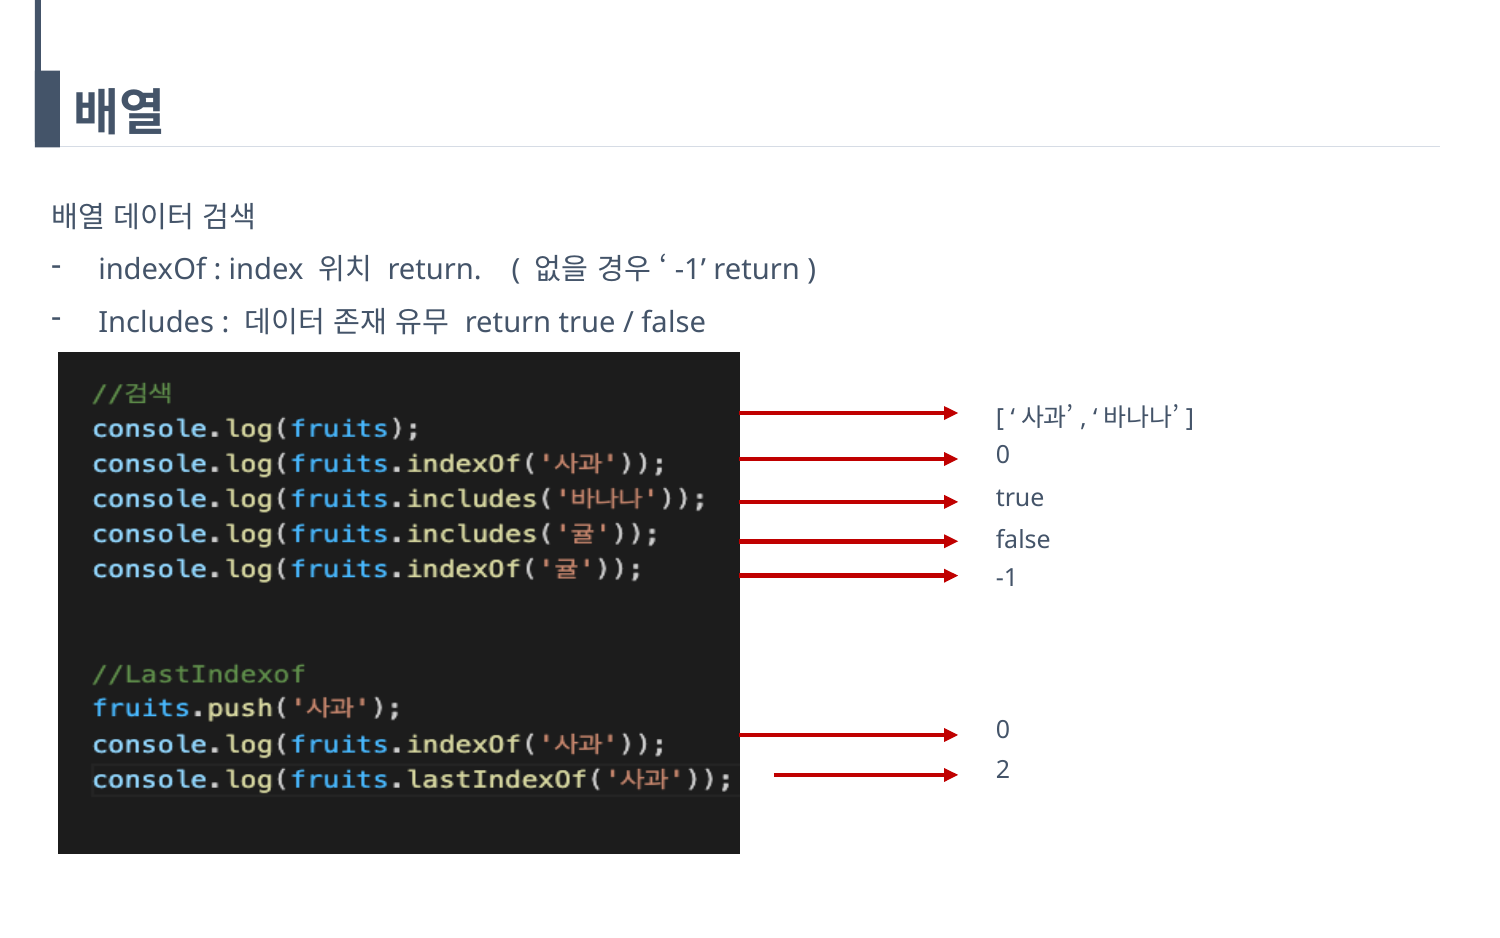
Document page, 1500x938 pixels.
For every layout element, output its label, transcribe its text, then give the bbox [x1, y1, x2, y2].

picture [58, 352, 740, 854]
text_box true [981, 473, 1282, 516]
text_box false [981, 516, 1282, 554]
text_box 0 [981, 706, 1282, 746]
text_box 2 [981, 746, 1282, 792]
text_box [ ‘사과’, ‘바나나’] [981, 393, 1282, 430]
text_box 0 [981, 430, 1282, 473]
text_box -1 [981, 554, 1282, 599]
text_box 배열 데이터 검색 indexOf : index 위치 return. ( 없을 경우 ‘-1’ return ) Includes : 데이터 존재 유무 return true / false [36, 173, 1419, 346]
title 배열 [58, 55, 1442, 174]
